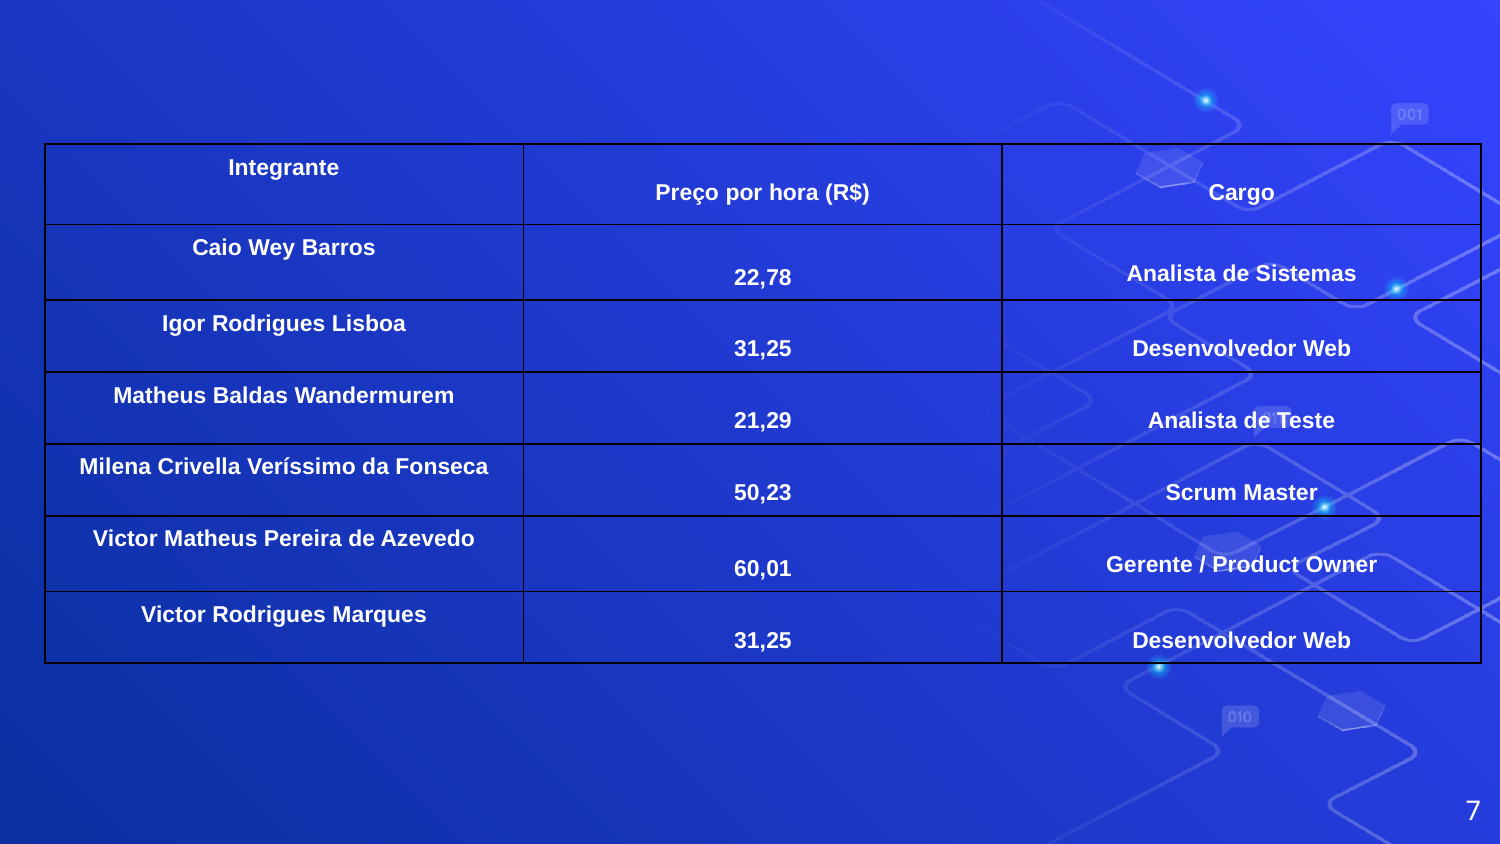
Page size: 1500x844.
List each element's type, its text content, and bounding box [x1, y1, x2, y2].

table_cell Desenvolvedor Web [1003, 592, 1480, 662]
table_cell Analista de Teste [1003, 373, 1480, 443]
picture [0, 0, 1500, 844]
table_header Preço por hora (R$) [524, 145, 1001, 224]
table_cell Victor Rodrigues Marques [46, 592, 523, 662]
table_cell Desenvolvedor Web [1003, 301, 1480, 371]
table_cell Victor Matheus Pereira de Azevedo [46, 517, 523, 591]
table_cell Analista de Sistemas [1003, 225, 1480, 299]
table_cell Gerente / Product Owner [1003, 517, 1480, 591]
table_cell Matheus Baldas Wandermurem [46, 373, 523, 443]
table_header Cargo [1003, 145, 1480, 224]
table_cell 31,25 [524, 592, 1001, 662]
table_cell 31,25 [524, 301, 1001, 371]
slide_number ‹#› [1391, 779, 1482, 844]
table_cell Scrum Master [1003, 445, 1480, 515]
table_header Integrante [46, 145, 523, 224]
table_cell 60,01 [524, 517, 1001, 591]
table_cell 22,78 [524, 225, 1001, 299]
table_cell Caio Wey Barros [46, 225, 523, 299]
table_cell Igor Rodrigues Lisboa [46, 301, 523, 371]
table_cell 50,23 [524, 445, 1001, 515]
table_cell Milena Crivella Veríssimo da Fonseca [46, 445, 523, 515]
table_cell 21,29 [524, 373, 1001, 443]
